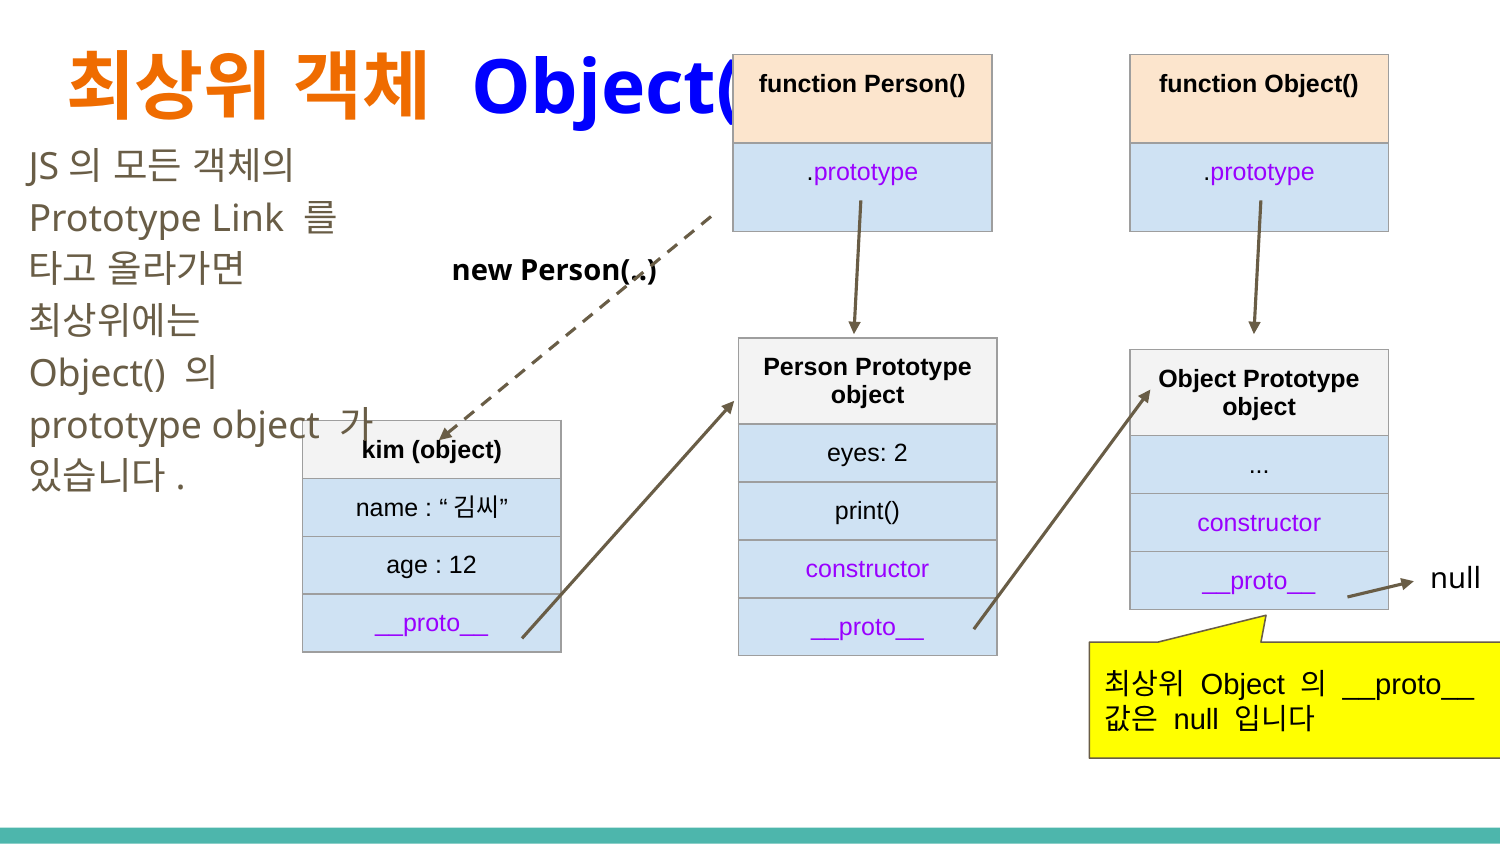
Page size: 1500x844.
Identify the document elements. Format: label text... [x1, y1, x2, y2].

table_header function Object() [1131, 55, 1388, 142]
table_cell constructor [1155, 494, 1388, 551]
table_cell print() [739, 483, 968, 539]
table_cell __proto__ [739, 599, 996, 655]
table_cell __proto__ [303, 595, 560, 651]
list JS의 모든 객체의 Prototype Link 를 타고 올라가면 최상위에는 Object() 의 prototype object 가 있습니다. [13, 120, 426, 449]
table_cell age : 12 [303, 537, 516, 593]
table_cell eyes: 2 [739, 425, 968, 481]
table_header function Person() [734, 55, 991, 142]
table_cell .prototype [734, 144, 991, 231]
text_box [521, 400, 735, 639]
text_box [438, 216, 712, 441]
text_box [1347, 580, 1414, 598]
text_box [1253, 200, 1262, 335]
table_header Person Prototype object [739, 339, 996, 423]
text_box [973, 389, 1151, 630]
table_cell __proto__ [1155, 552, 1388, 609]
table_cell .prototype [1131, 144, 1388, 231]
title 최상위 객체 Object() [51, 23, 1449, 140]
table_cell constructor [739, 541, 968, 597]
table_header Object Prototype object [1131, 350, 1388, 435]
text_box 최상위 Object 의 __proto__ 값은 null 입니다 [1089, 615, 1500, 759]
table_header kim (object) [303, 421, 516, 478]
text_box null [1415, 544, 1500, 602]
table_cell ... [1155, 436, 1388, 493]
table_cell name : “김씨” [303, 479, 516, 536]
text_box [853, 200, 862, 335]
